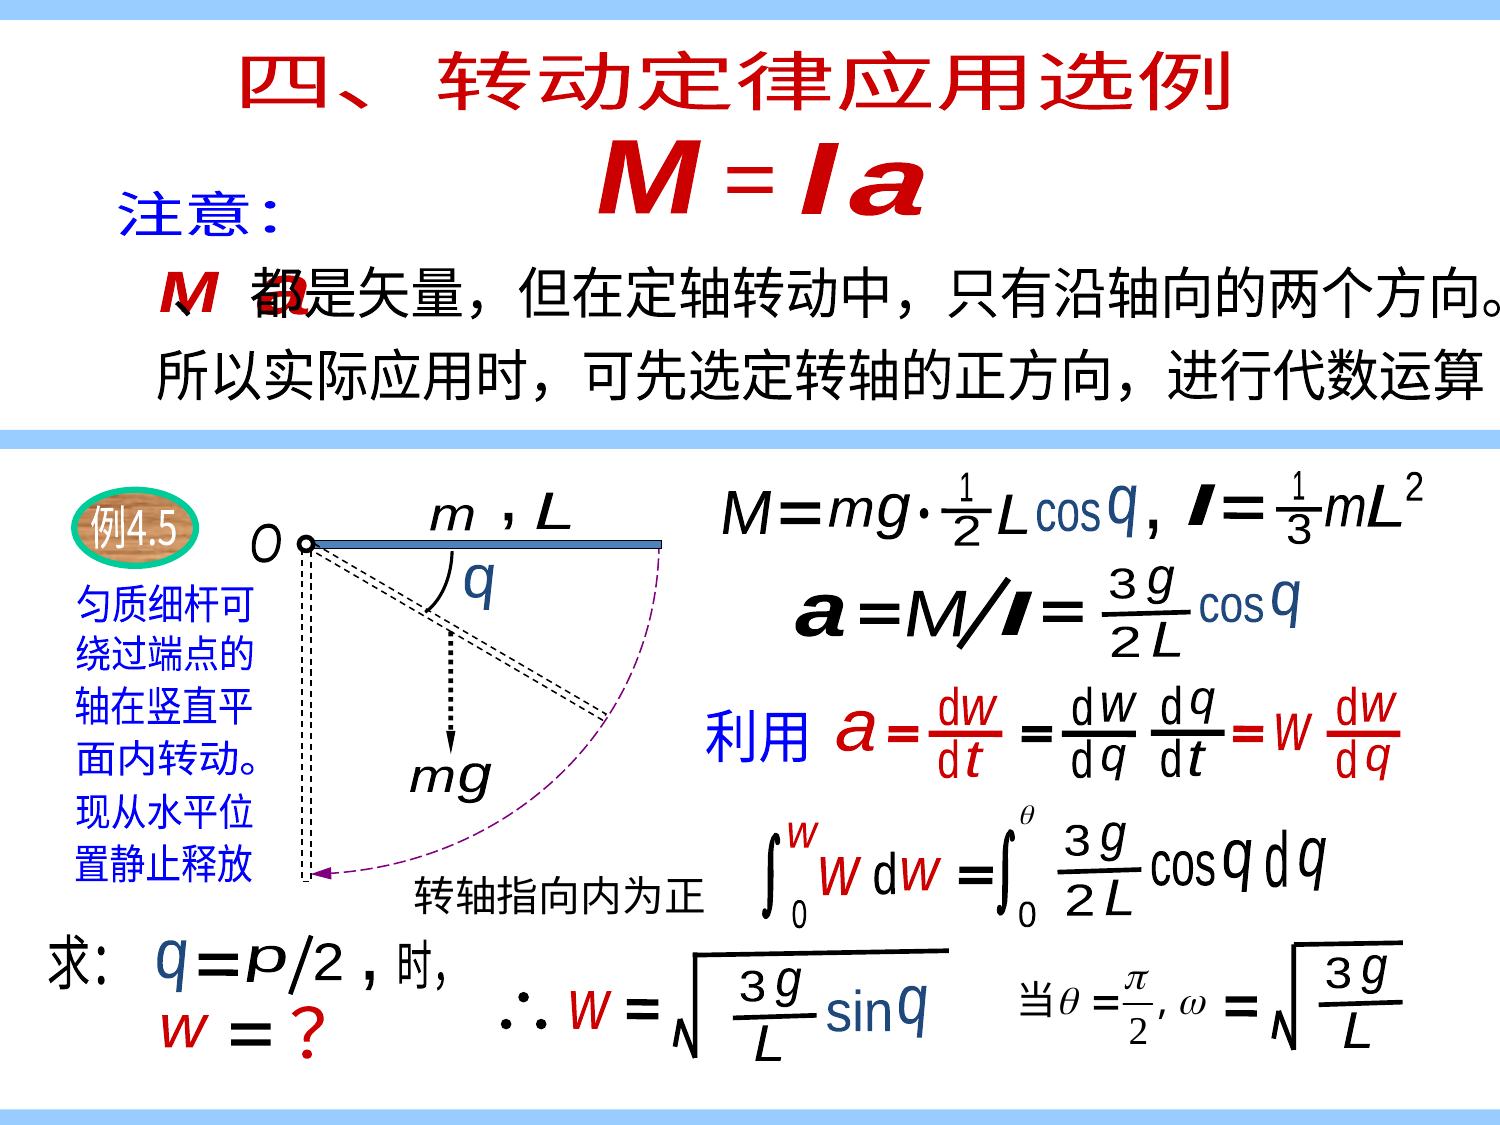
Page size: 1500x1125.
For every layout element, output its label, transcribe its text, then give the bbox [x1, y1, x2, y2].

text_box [0, 190, 1500, 450]
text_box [598, 140, 929, 188]
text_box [720, 470, 1423, 658]
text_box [1013, 942, 1404, 1055]
text_box [0, 0, 1500, 20]
text_box [0, 1109, 1500, 1125]
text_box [705, 685, 1401, 781]
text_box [73, 489, 662, 883]
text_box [493, 950, 950, 1062]
text_box 转轴指向内为正 [398, 862, 726, 928]
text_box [48, 934, 445, 1060]
title 转动定律例题一 [1113, 20, 1500, 71]
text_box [1015, 798, 1040, 832]
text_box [762, 822, 1327, 929]
